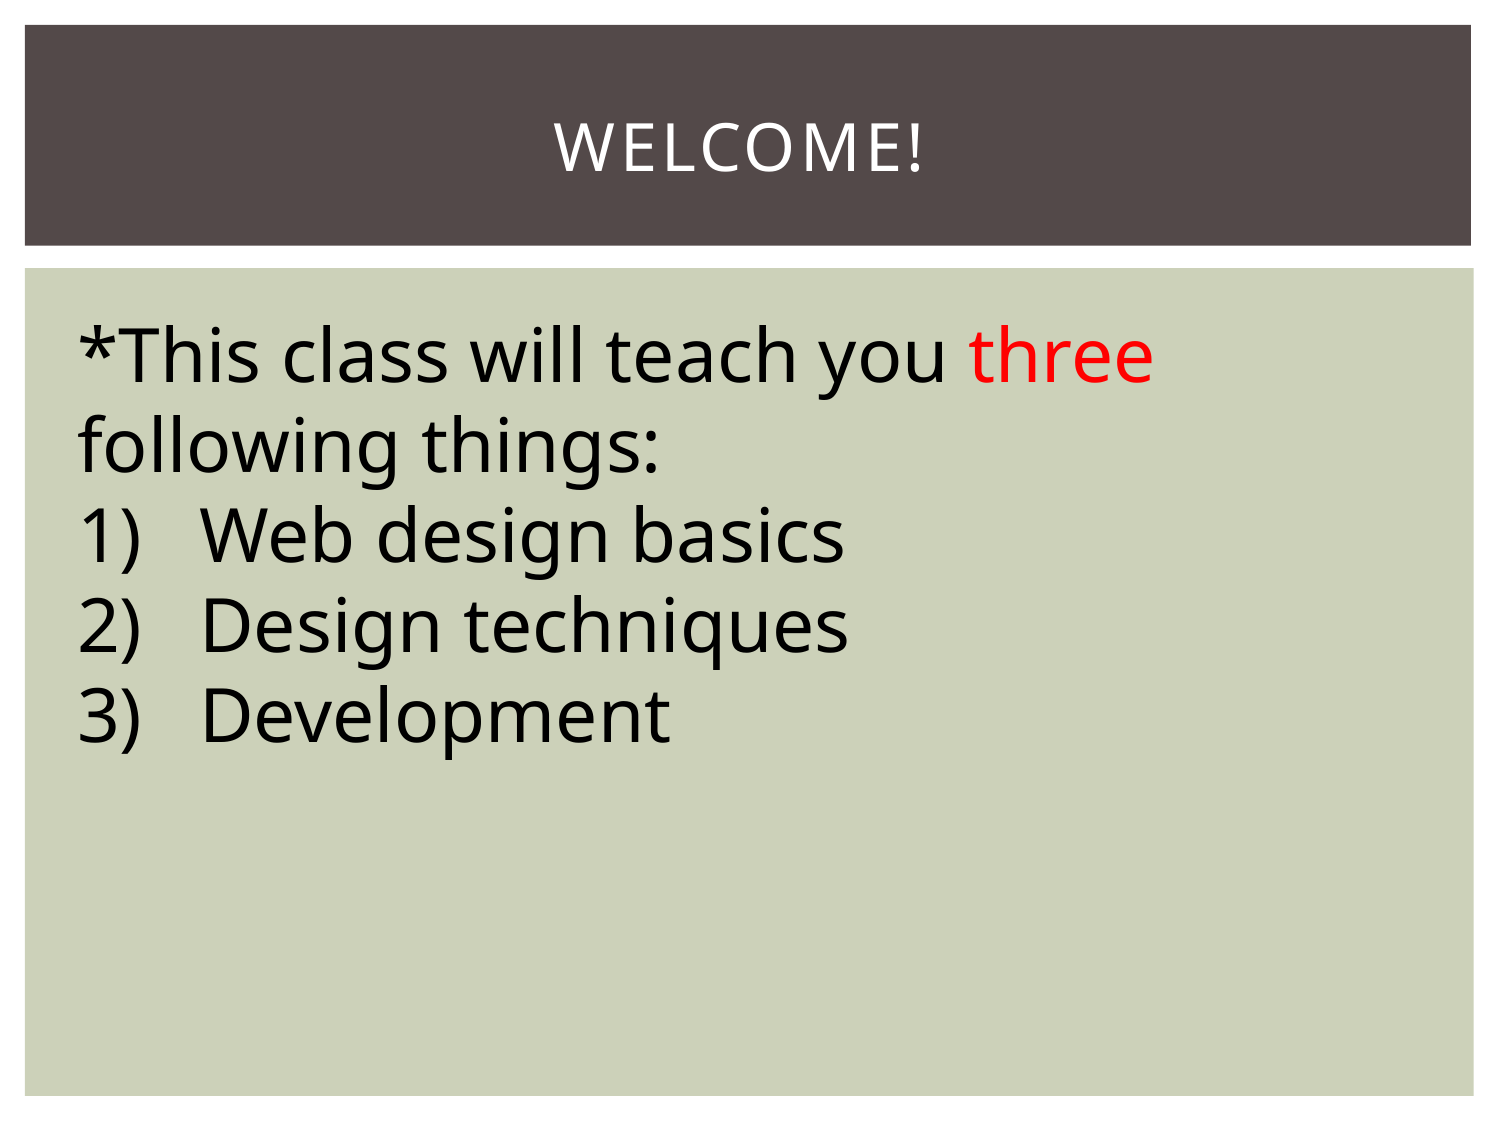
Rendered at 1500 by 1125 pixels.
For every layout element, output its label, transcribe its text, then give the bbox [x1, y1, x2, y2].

text_box *This class will teach you three following things: Web design basics Design techniques Development [62, 300, 1480, 946]
title Welcome! [62, 58, 1438, 232]
